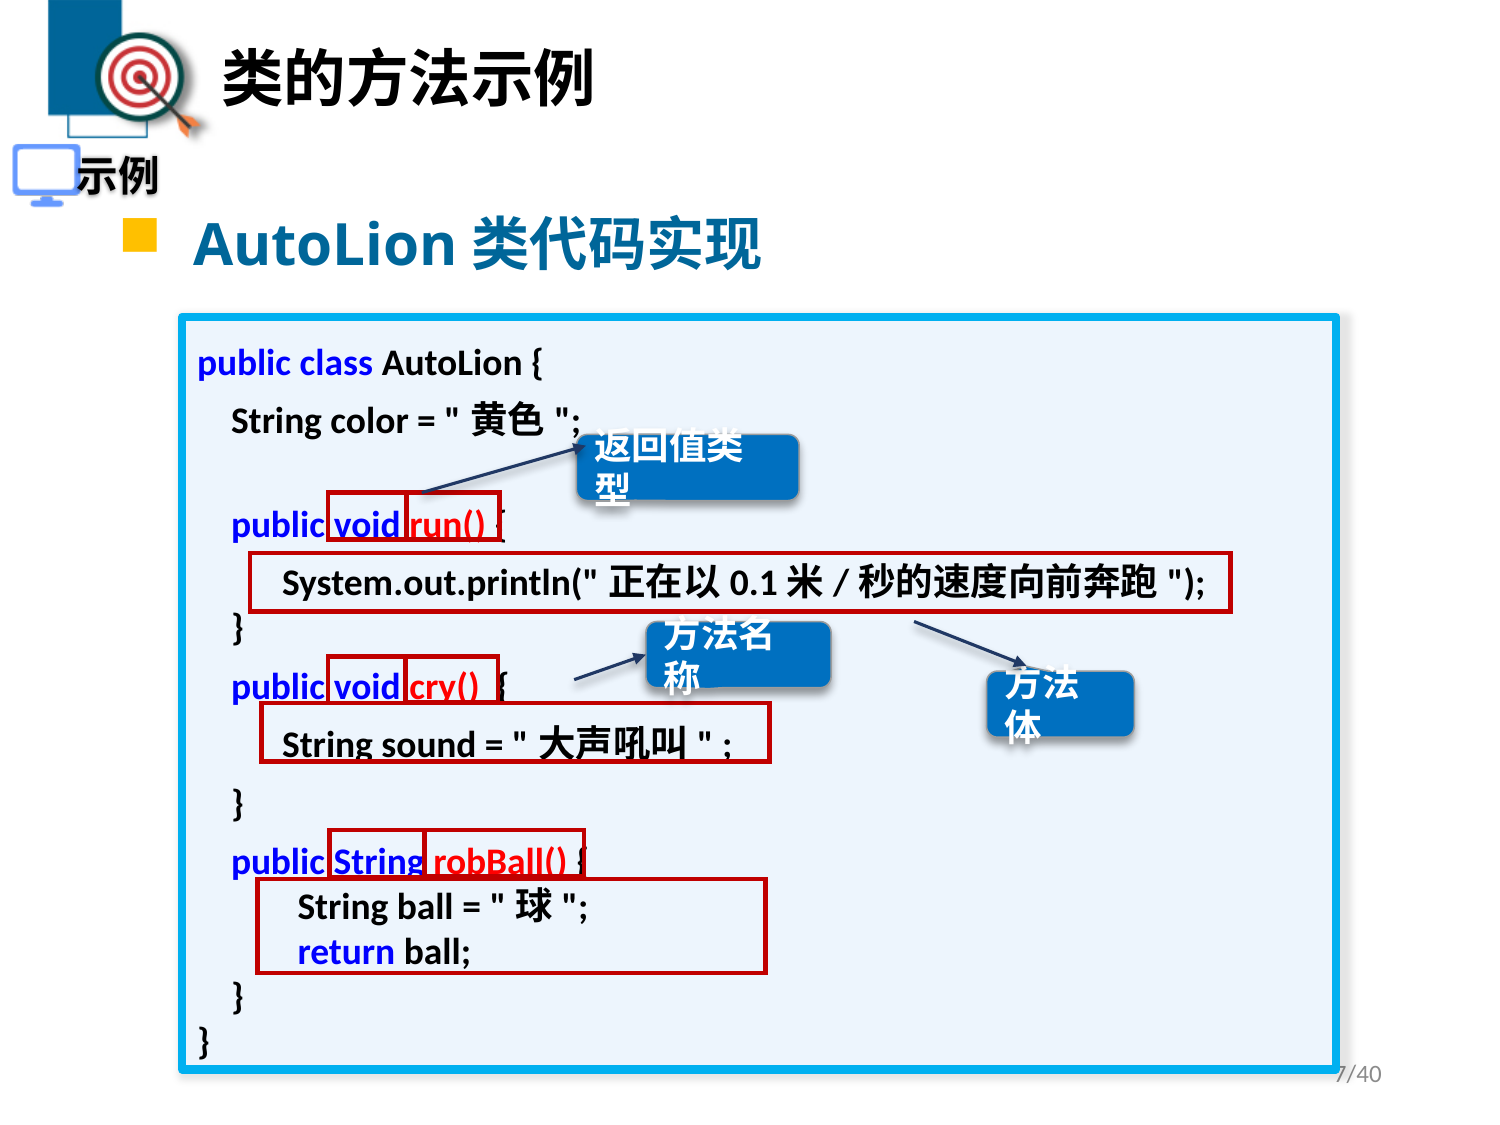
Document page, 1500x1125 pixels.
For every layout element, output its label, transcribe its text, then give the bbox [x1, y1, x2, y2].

text_box [329, 830, 424, 877]
text_box [424, 830, 584, 877]
picture [0, 0, 1500, 1125]
text_box [328, 492, 405, 540]
list AutoLion类代码实现 [103, 207, 1397, 998]
slide_number 7/40 [1059, 1042, 1397, 1103]
title 类的方法示例 [206, 15, 1500, 146]
text_box public class AutoLion { String color = "黄色"; public void run() { System.out.println("正在以0.1米/秒的速度向前奔跑"); } public void cry() { String sound = "大声吼叫" ; } public String robBall() { String ball = "球"; return ball; } } [182, 316, 1336, 1070]
text_box 方法名称 [645, 621, 832, 689]
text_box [574, 654, 645, 680]
text_box [257, 879, 766, 973]
text_box [261, 703, 770, 762]
text_box [405, 656, 498, 703]
text_box 方法体 [986, 666, 1135, 738]
text_box [328, 656, 405, 703]
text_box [913, 621, 1027, 666]
text_box 返回值类型 [576, 434, 800, 501]
text_box [405, 492, 500, 540]
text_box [421, 445, 586, 493]
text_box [11, 140, 176, 209]
text_box [249, 552, 1231, 612]
